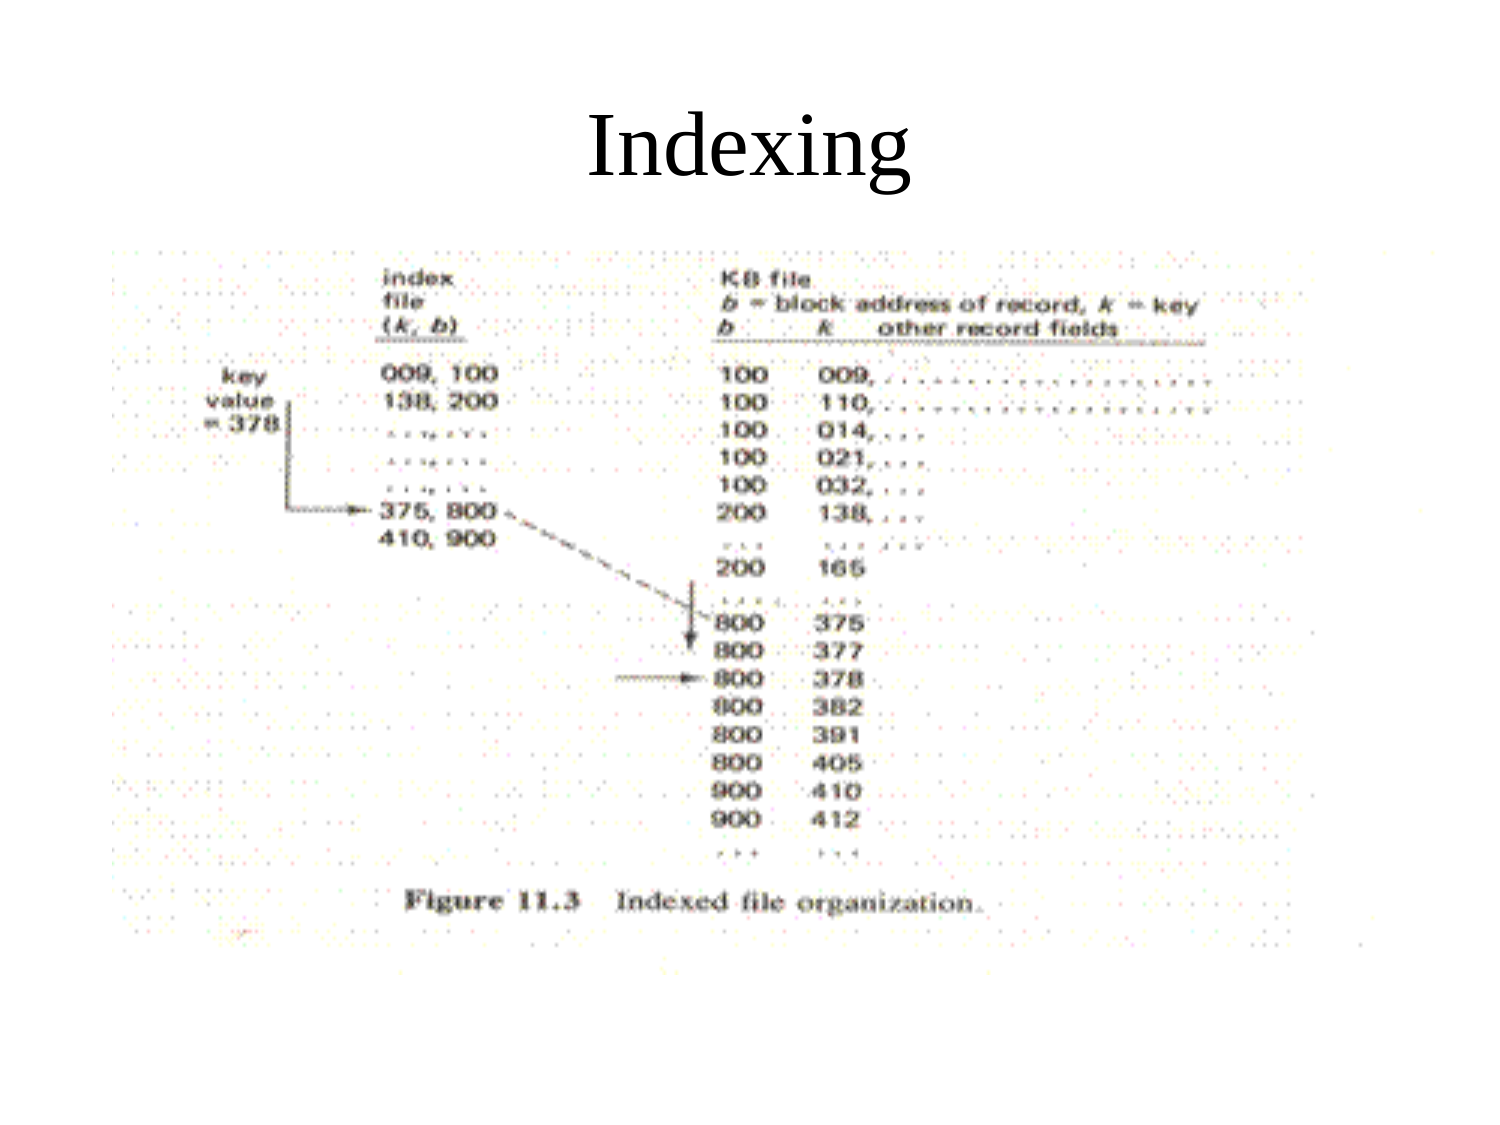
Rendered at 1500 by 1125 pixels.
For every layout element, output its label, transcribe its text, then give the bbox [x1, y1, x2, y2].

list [112, 249, 1471, 976]
title Indexing [75, 45, 1425, 233]
